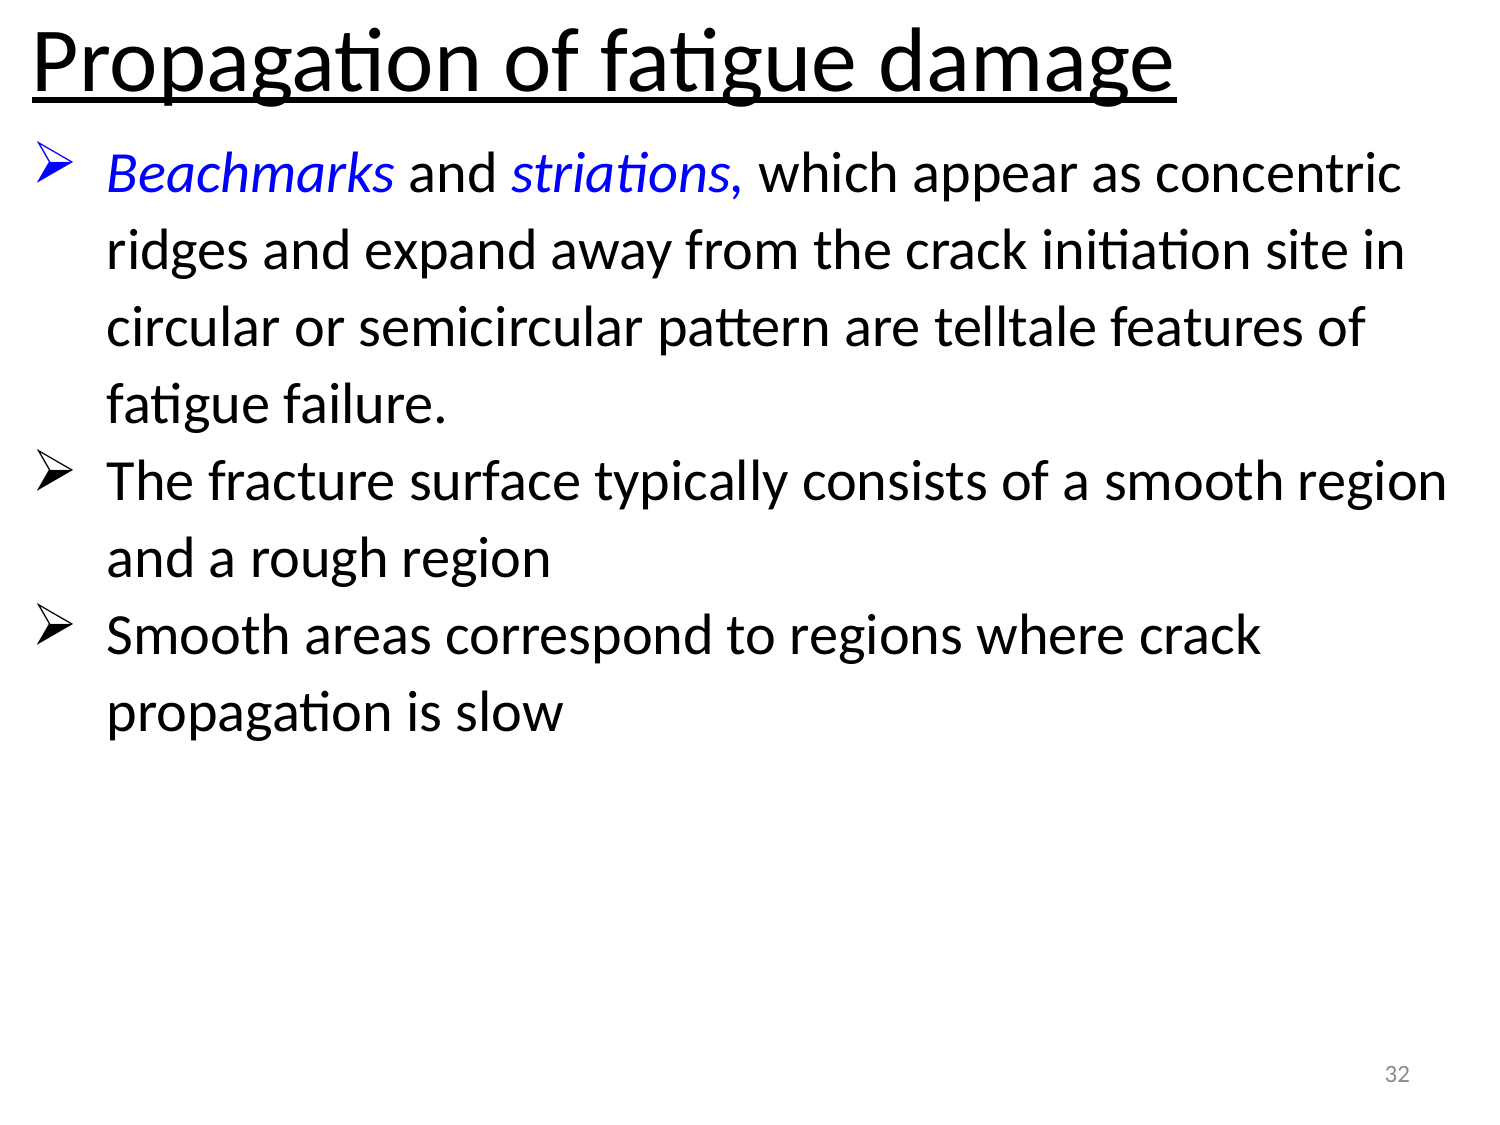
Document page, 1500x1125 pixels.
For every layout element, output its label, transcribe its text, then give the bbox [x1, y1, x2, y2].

text_box Beachmarks and striations, which appear as concentric ridges and expand away from the crack initiation site in circular or semicircular pattern are telltale features of fatigue failure. The fracture surface typically consists of a smooth region and a rough region Smooth areas correspond to regions where crack propagation is slow [17, 120, 1491, 751]
slide_number 32 [1074, 1042, 1425, 1103]
text_box Propagation of fatigue damage [17, 0, 1491, 118]
